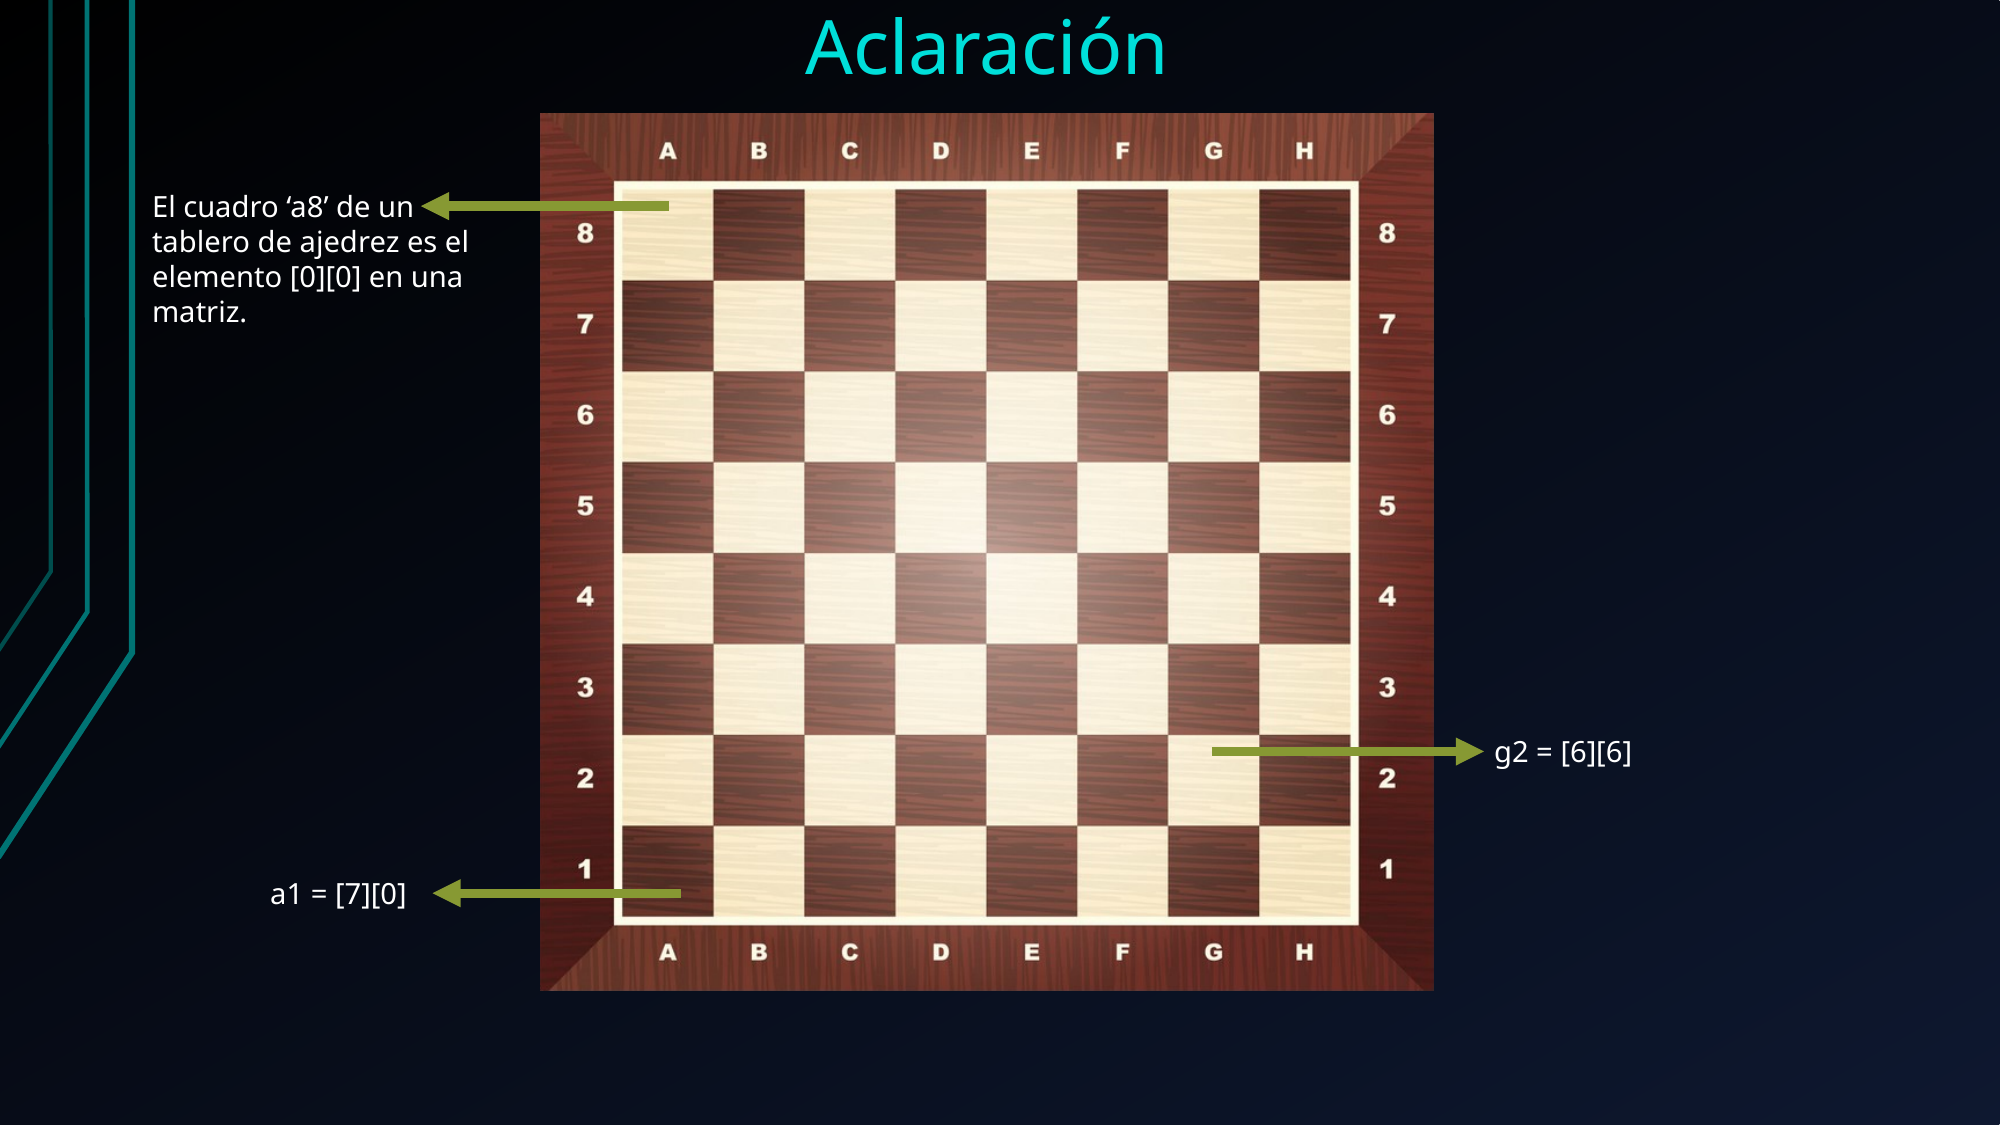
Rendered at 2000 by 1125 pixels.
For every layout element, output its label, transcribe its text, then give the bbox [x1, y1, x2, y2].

title Aclaración [137, 0, 1837, 201]
text_box El cuadro ‘a8’ de un tablero de ajedrez es el elemento [0][0] en una matriz. [137, 180, 528, 336]
picture [540, 113, 1435, 992]
text_box a1 = [7][0] [255, 867, 496, 918]
text_box g2 = [6][6] [1479, 726, 1870, 776]
